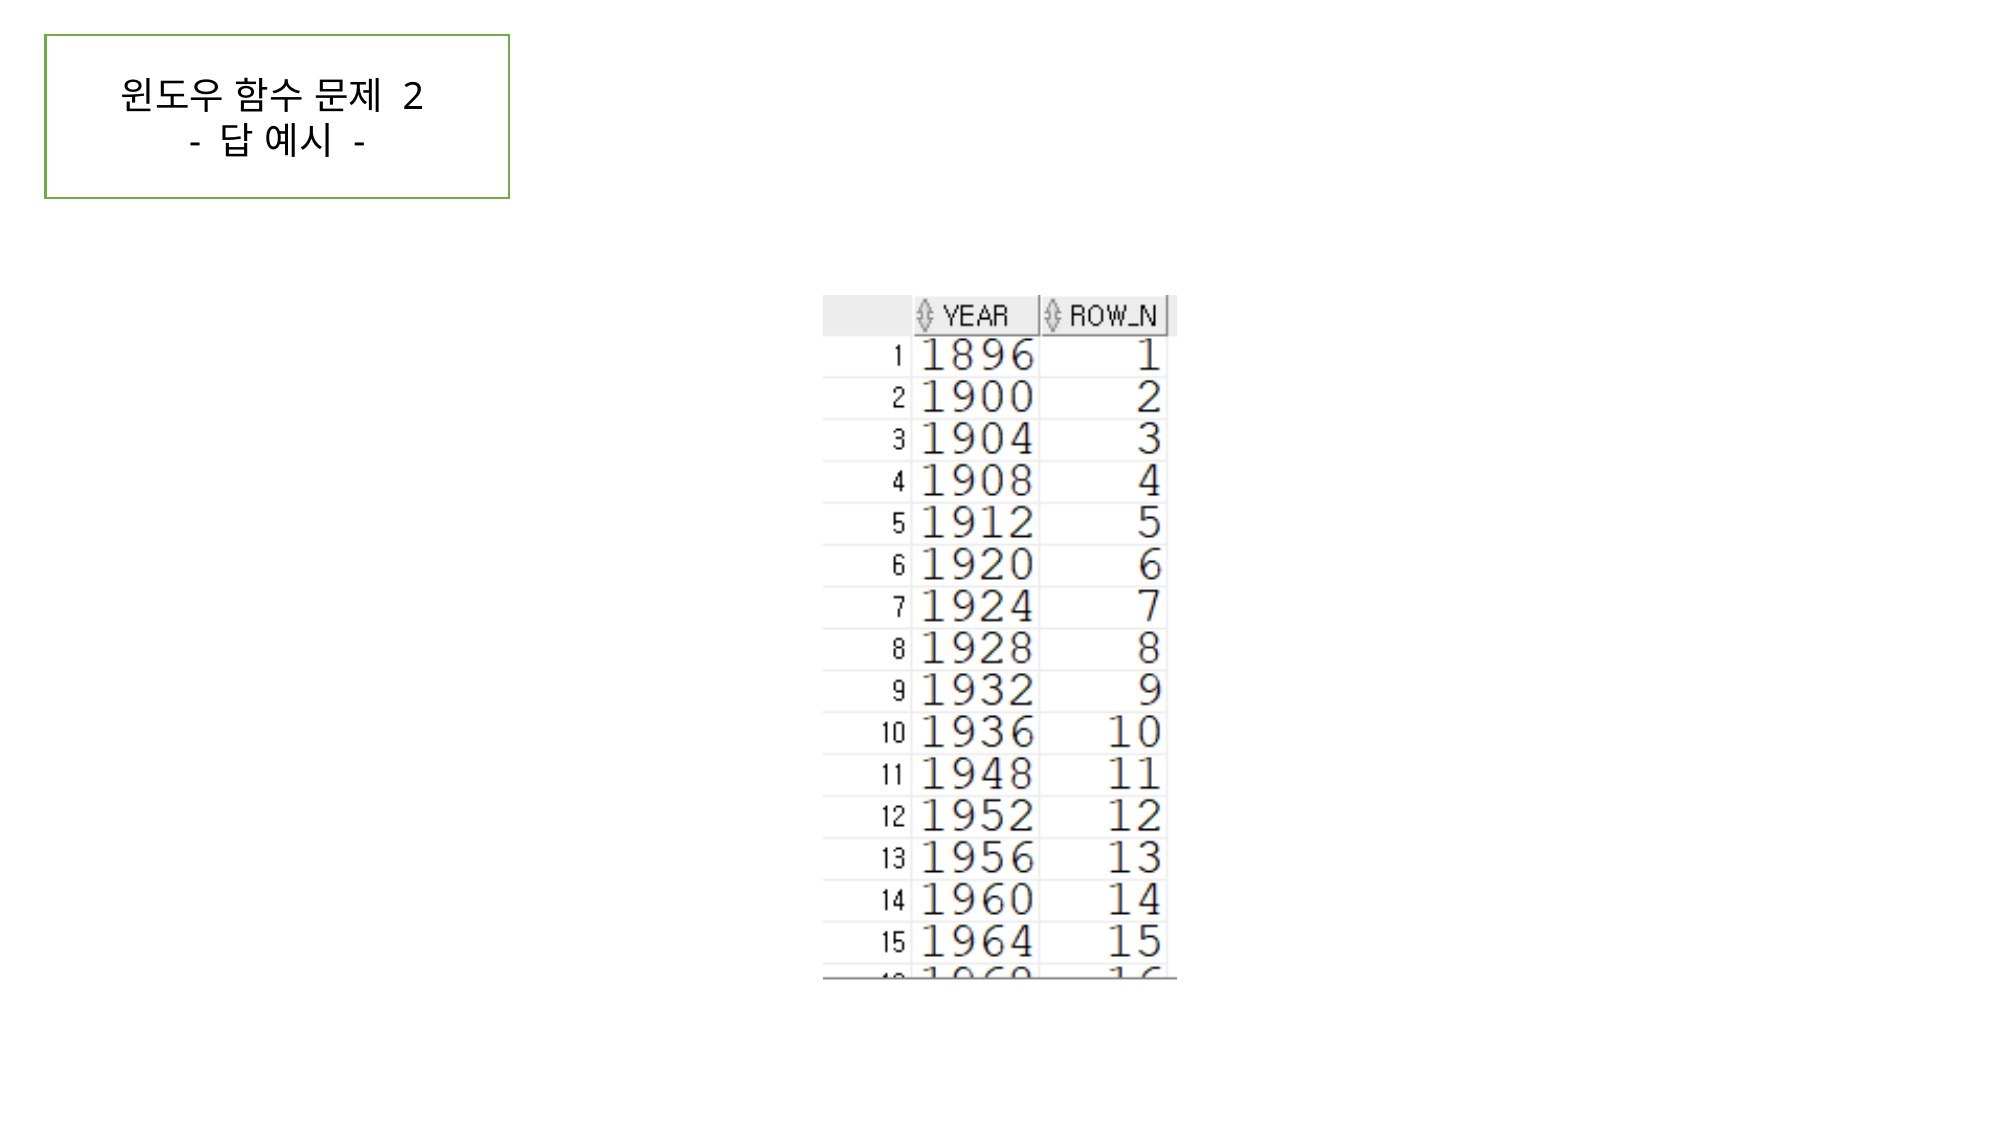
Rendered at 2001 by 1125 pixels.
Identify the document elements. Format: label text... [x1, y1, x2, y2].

picture [823, 295, 1177, 982]
text_box 윈도우 함수 문제 2 - 답 예시 - [44, 34, 510, 199]
